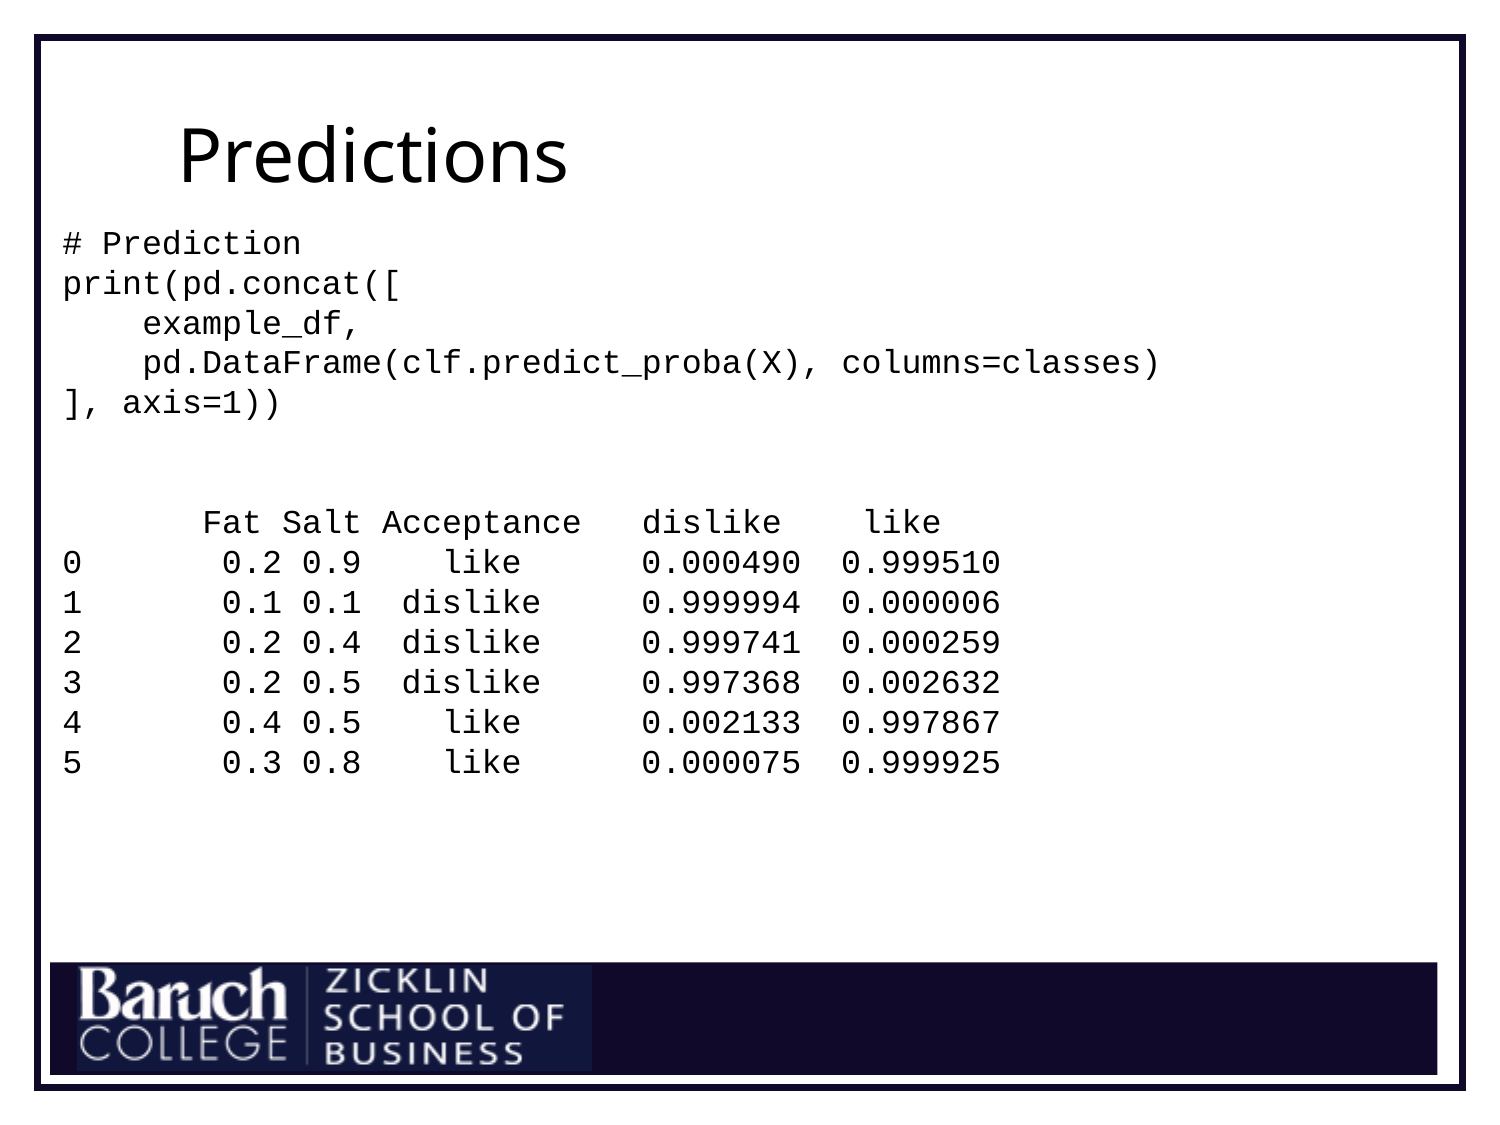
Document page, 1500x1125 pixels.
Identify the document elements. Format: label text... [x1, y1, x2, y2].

picture [77, 965, 592, 1071]
text_box # Prediction print(pd.concat([ example_df, pd.DataFrame(clf.predict_proba(X), columns=classes) ], axis=1)) Fat Salt Acceptance dislike like 0 0.2 0.9 like 0.000490 0.999510 1 0.1 0.1 dislike 0.999994 0.000006 2 0.2 0.4 dislike 0.999741 0.000259 3 0.2 0.5 dislike 0.997368 0.002632 4 0.4 0.5 like 0.002133 0.997867 5 0.3 0.8 like 0.000075 0.999925 [47, 205, 1383, 960]
text_box Predictions [162, 99, 1350, 205]
